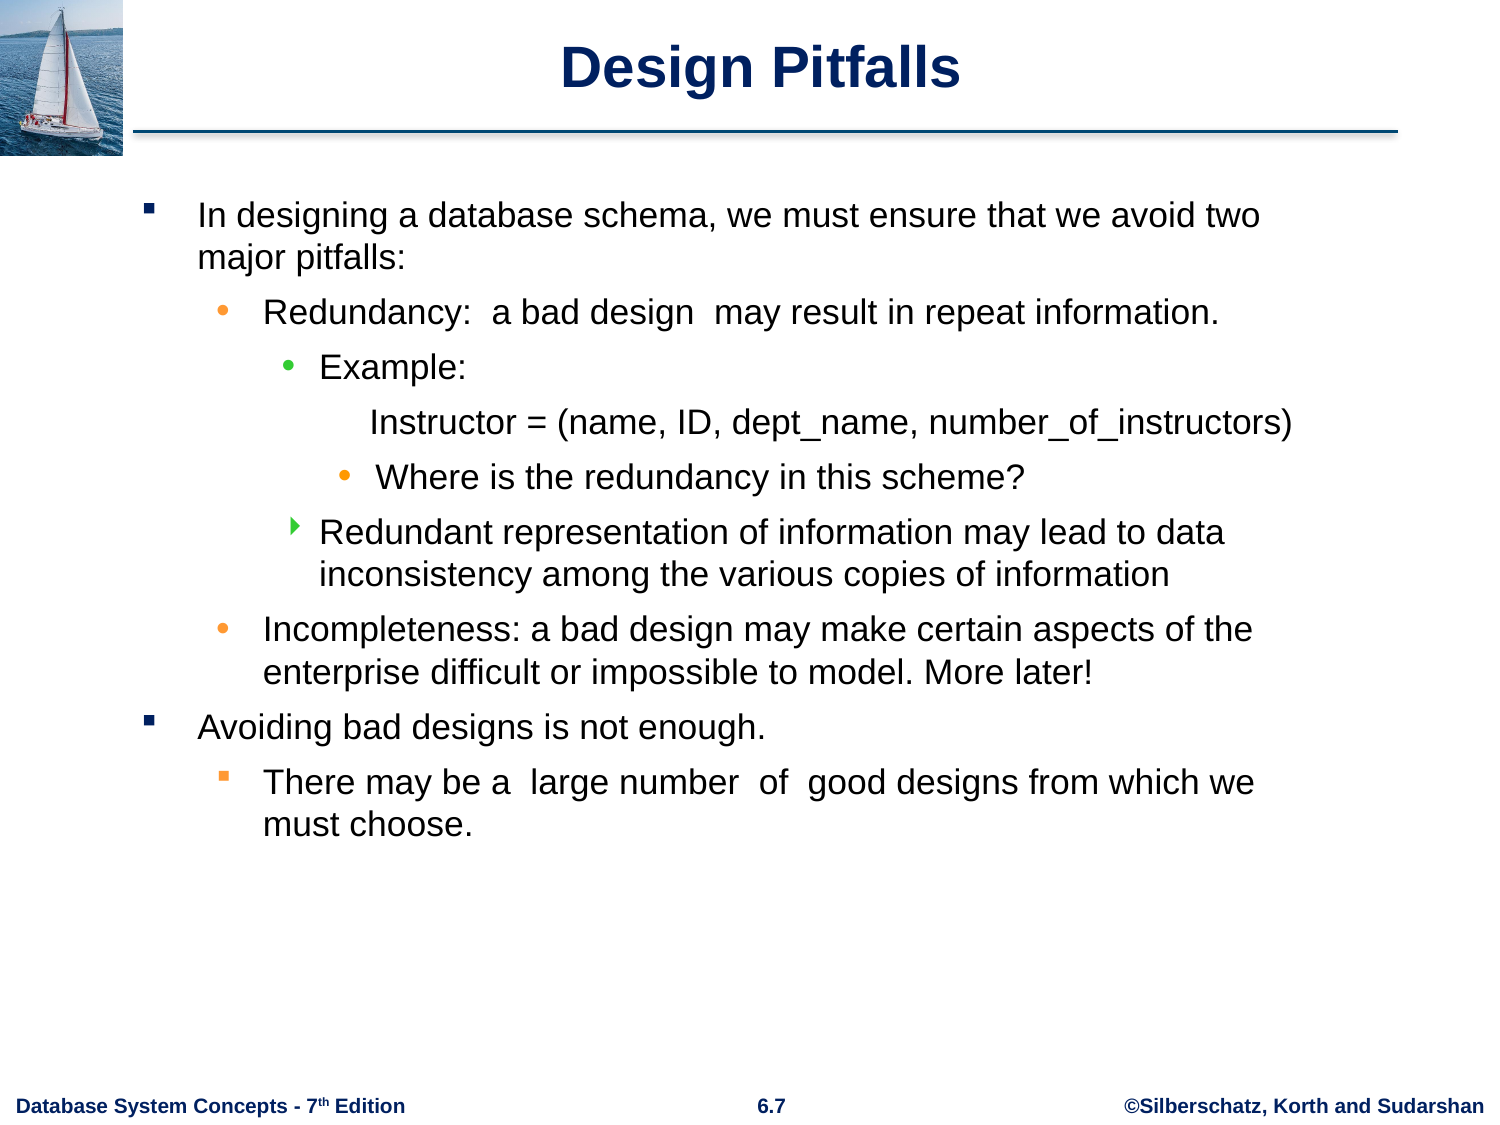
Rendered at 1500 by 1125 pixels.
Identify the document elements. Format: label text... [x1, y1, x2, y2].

title Design Pitfalls [125, 6, 1398, 108]
list In designing a database schema, we must ensure that we avoid two major pitfalls: Redundancy: a bad design may result in repeat information. Example: Instructor = (name, ID, dept_name, number_of_instructors) Where is the redundancy in this scheme? Redundant representation of information may lead to data inconsistency among the various copies of information Incompleteness: a bad design may make certain aspects of the enterprise difficult or impossible to model. More later! Avoiding bad designs is not enough. There may be a large number of good designs from which we must choose. [126, 184, 1354, 914]
picture [0, 0, 123, 156]
